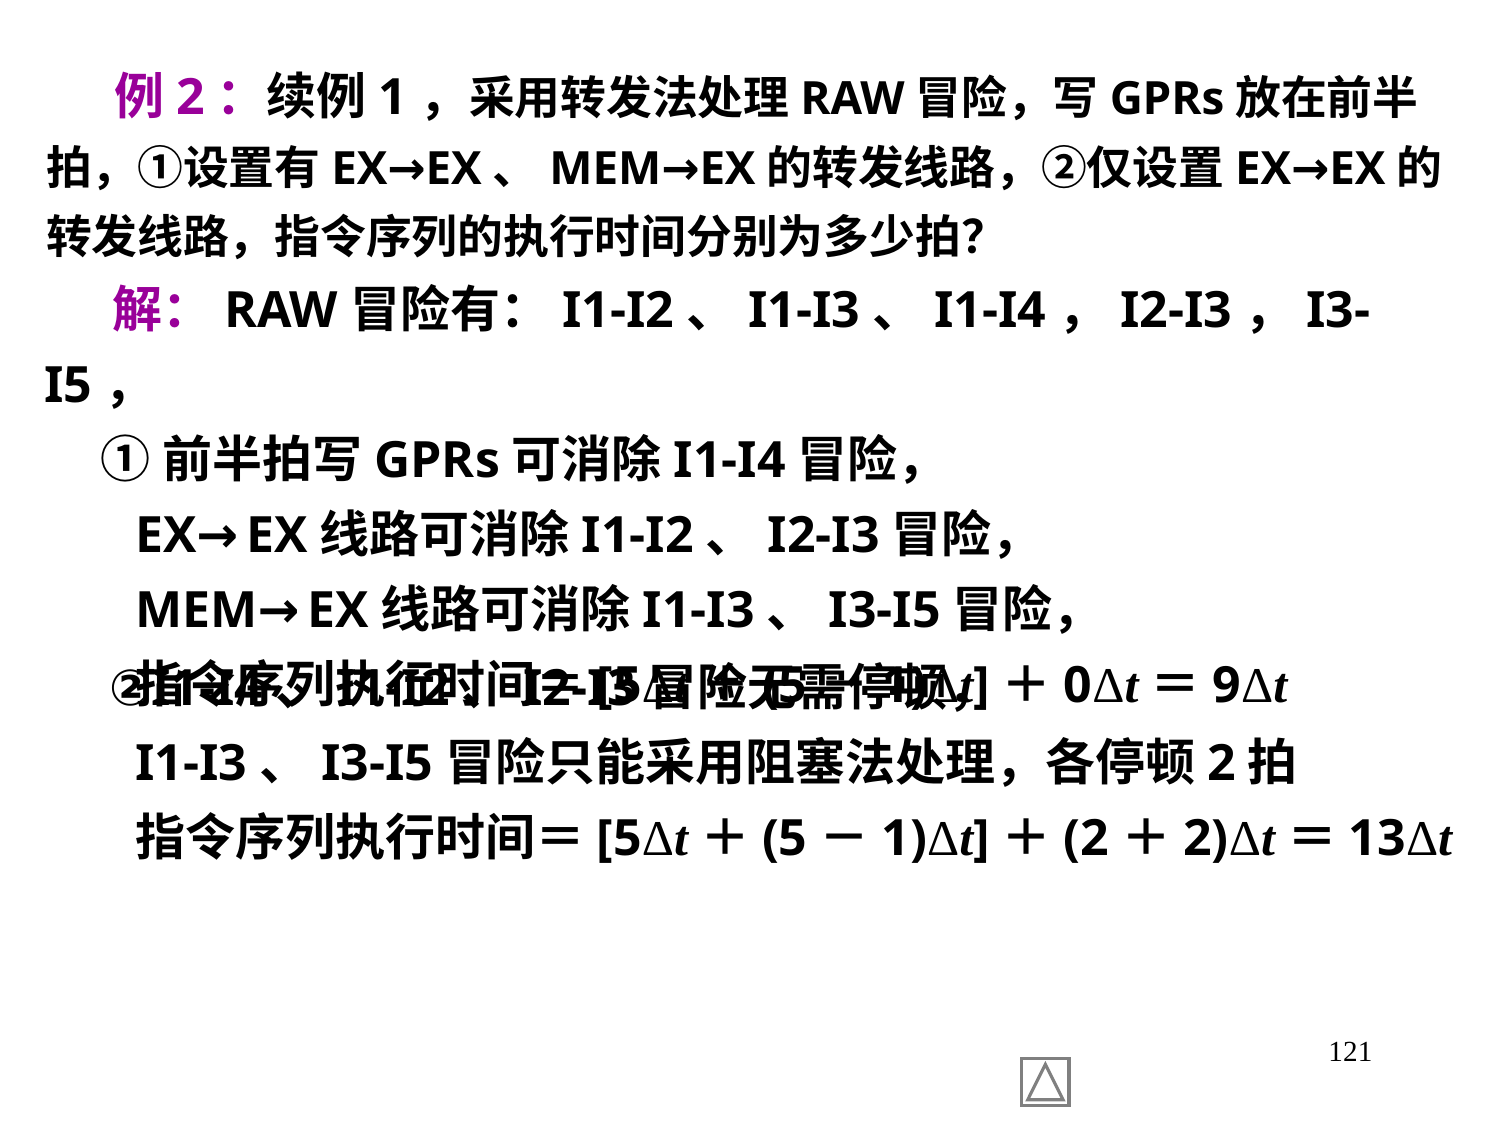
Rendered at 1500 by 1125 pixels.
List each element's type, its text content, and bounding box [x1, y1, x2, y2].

text_box 解：RAW冒险有：I1-I2、I1-I3、I1-I4，I2-I3，I3-I5， ①前半拍写GPRs可消除I1-I4冒险， EX→EX线路可消除I1-I2、I2-I3冒险， MEM→EX线路可消除I1-I3、I3-I5冒险， 指令序列执行时间＝[5Δt＋(5－1)Δt]＋0Δt＝9Δt [29, 255, 1469, 633]
text_box 例2：续例1，采用转发法处理RAW冒险，写GPRs放在前半拍，①设置有EX→EX、MEM→EX的转发线路，②仅设置EX→EX的转发线路，指令序列的执行时间分别为多少拍？ [31, 42, 1471, 270]
slide_number 121 [1074, 1024, 1388, 1101]
text_box ②I1-I4、I1-I2、I2-I3冒险无需停顿， I1-I3、I3-I5冒险只能采用阻塞法处理，各停顿2拍 指令序列执行时间＝[5Δt＋(5－1)Δt]＋(2＋2)Δt＝13Δt [29, 633, 1469, 874]
text_box [1021, 1058, 1069, 1106]
